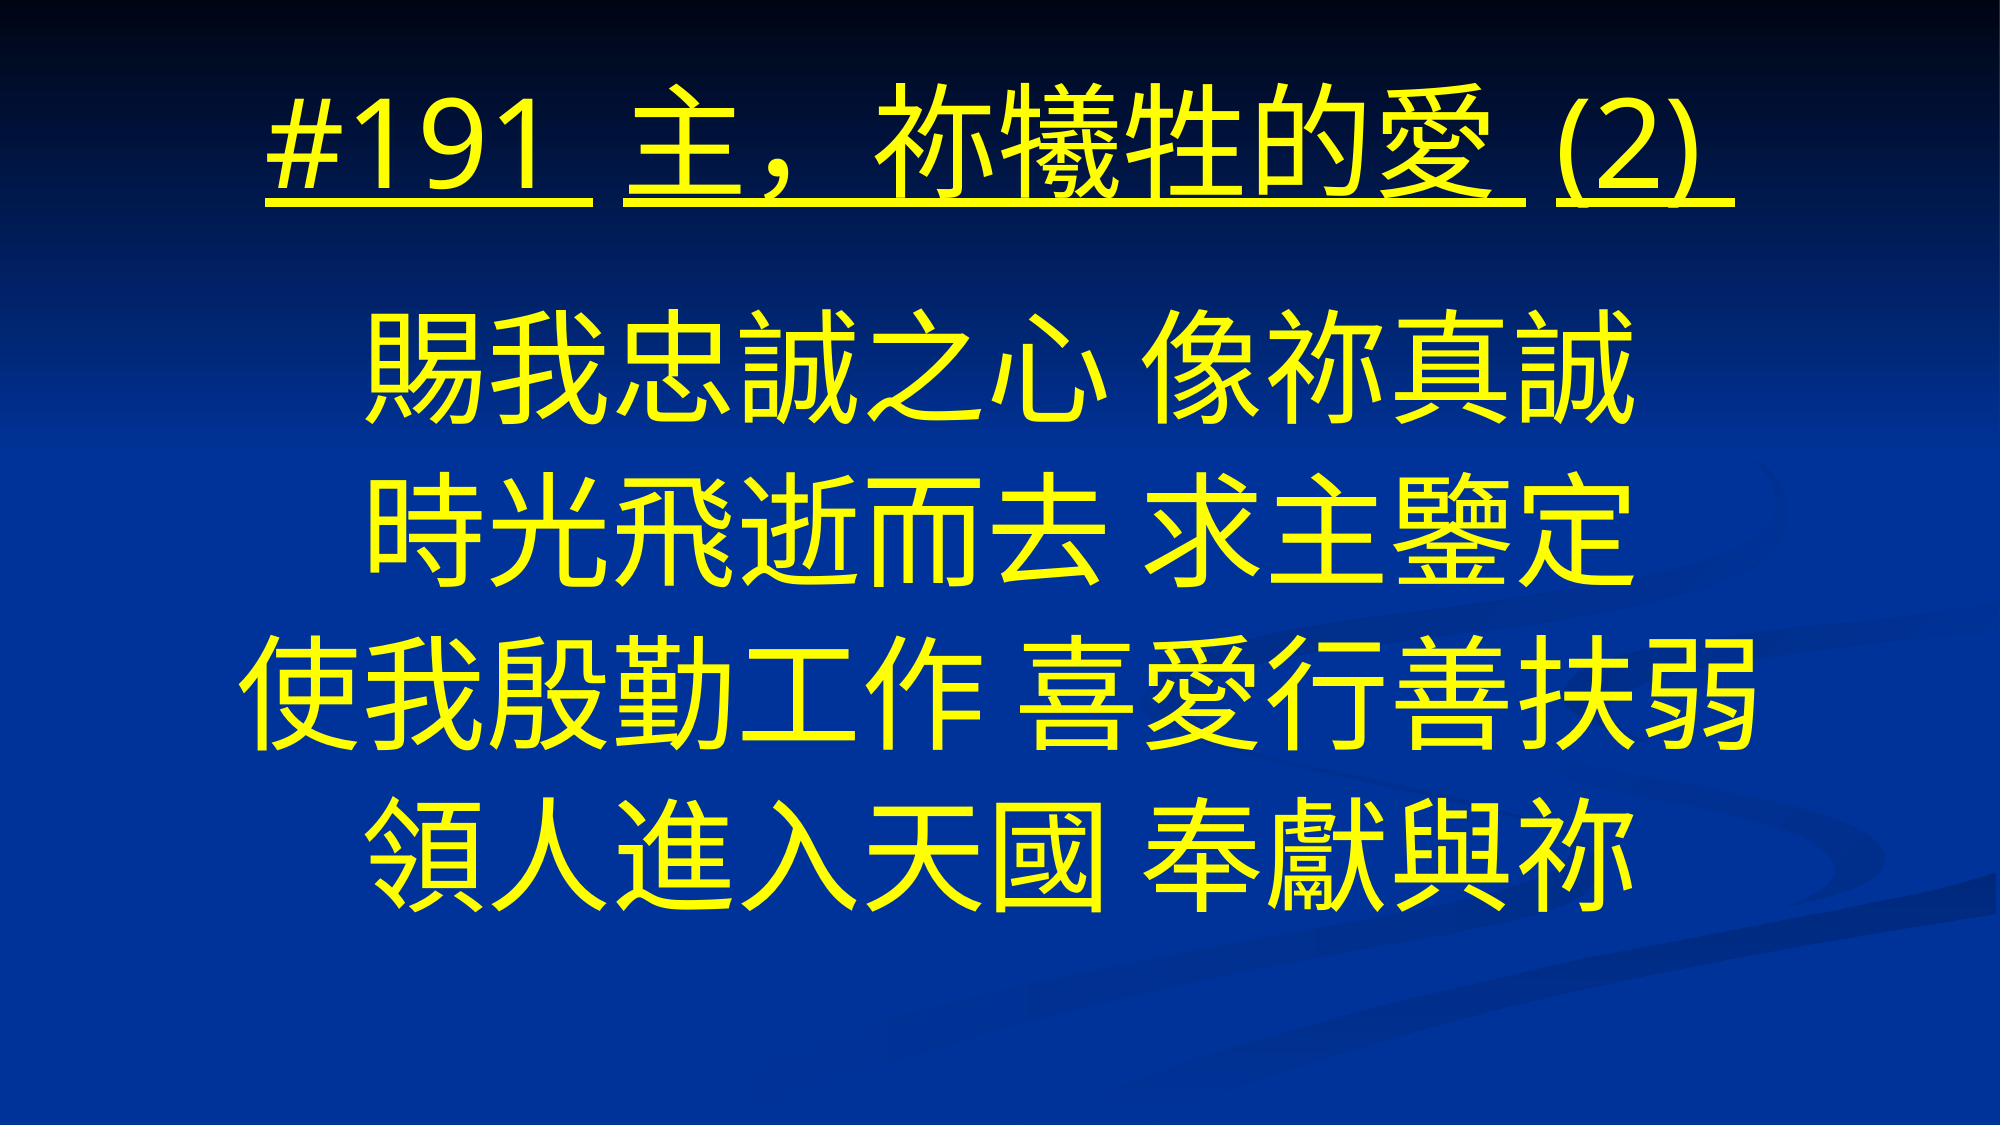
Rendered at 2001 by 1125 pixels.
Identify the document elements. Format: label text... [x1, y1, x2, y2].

title #191 主，祢犧牲的愛 (2) [99, 45, 1900, 233]
list 賜我忠誠之心 像祢真誠 時光飛逝而去 求主鑒定 使我殷勤工作 喜愛行善扶弱 領人進入天國 奉獻與祢 [54, 282, 1945, 1025]
